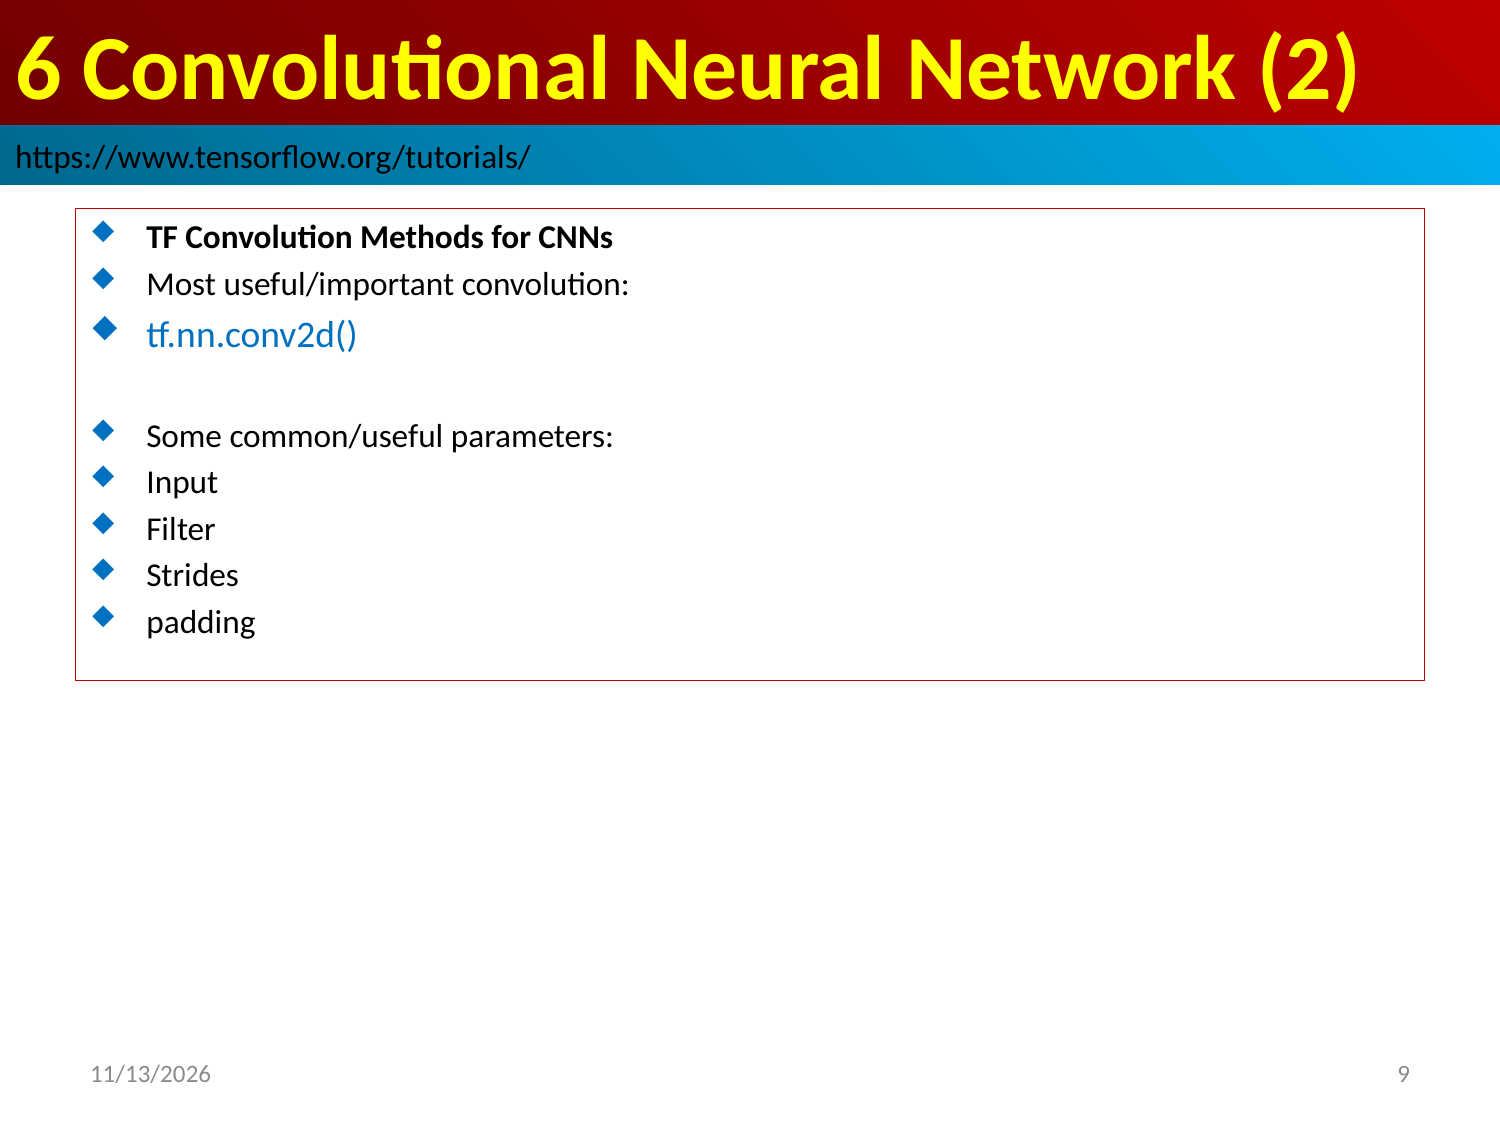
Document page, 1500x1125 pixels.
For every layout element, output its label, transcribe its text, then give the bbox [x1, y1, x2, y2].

title 6 Convolutional Neural Network (2) [0, 0, 1500, 125]
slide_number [75, 1042, 425, 1103]
slide_number 9 [1074, 1042, 1425, 1103]
subtitle TF Convolution Methods for CNNs Most useful/important convolution: tf.nn.conv2d() Some common/useful parameters: Input Filter Strides padding [75, 208, 1425, 681]
text_box https://www.tensorflow.org/tutorials/ [0, 125, 1500, 185]
